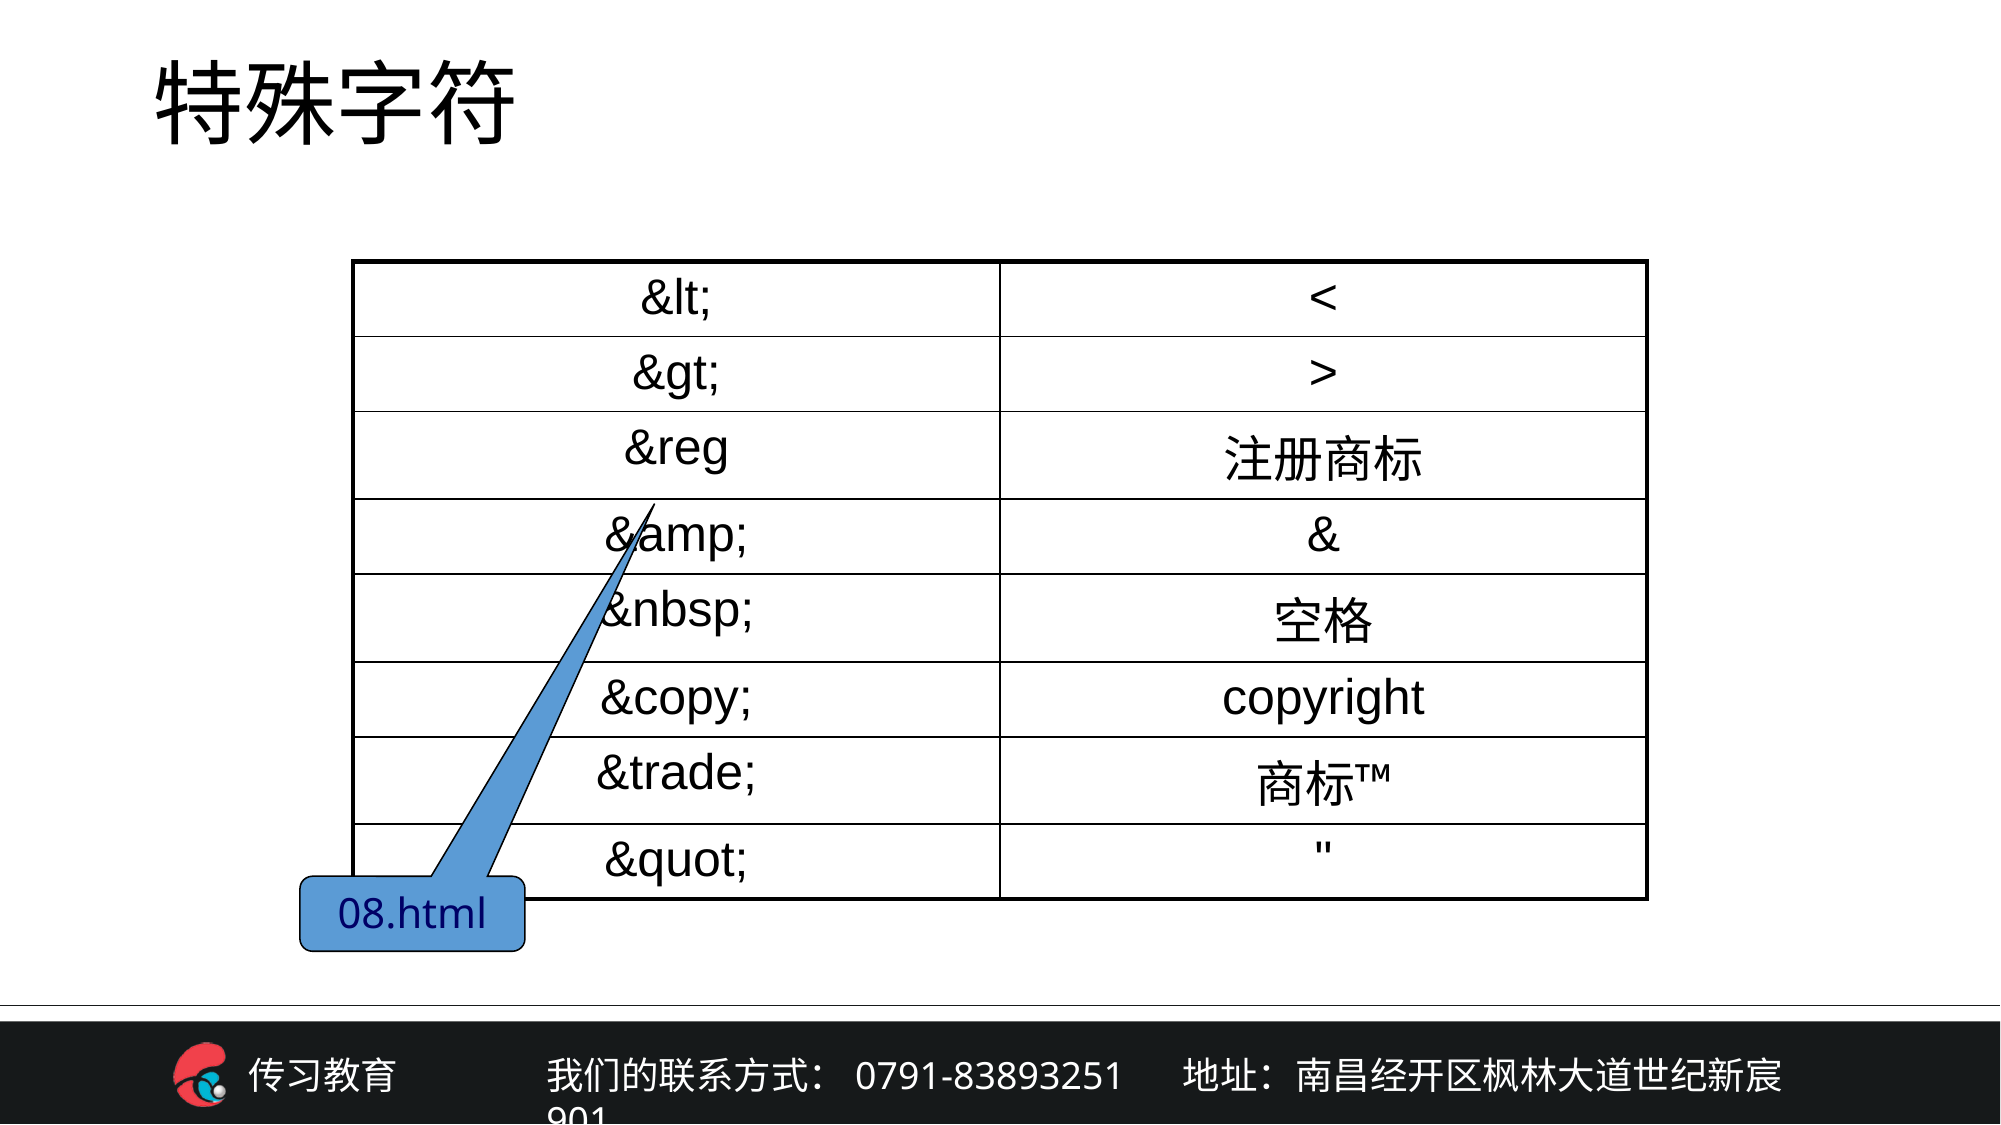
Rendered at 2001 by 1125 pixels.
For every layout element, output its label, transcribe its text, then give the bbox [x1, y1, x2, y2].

picture [173, 1042, 226, 1107]
table_cell " [1001, 825, 1645, 897]
table_cell &copy; [355, 663, 558, 736]
table_cell 商标™ [1001, 738, 1645, 823]
table_cell &gt; [355, 337, 999, 411]
text_box 08.html [299, 503, 655, 952]
table_cell & [1001, 500, 1645, 573]
table_header < [1001, 264, 1645, 336]
table_header &lt; [355, 264, 999, 336]
table_cell &reg [355, 412, 999, 498]
title 特殊字符 [137, 0, 1863, 217]
table_cell copyright [1001, 663, 1645, 736]
table_cell 空格 [1001, 575, 1645, 661]
table_cell &quot; [489, 825, 999, 897]
table_cell 注册商标 [1001, 412, 1645, 498]
table_cell &trade; [512, 738, 999, 823]
table_cell > [1001, 337, 1645, 411]
table_cell &nbsp; [355, 575, 611, 661]
table_cell &amp; [355, 500, 999, 573]
table_cell &quot; [355, 825, 461, 876]
table_cell &nbsp; [585, 575, 999, 661]
table_cell &copy; [551, 663, 999, 736]
table_cell &trade; [355, 738, 513, 823]
